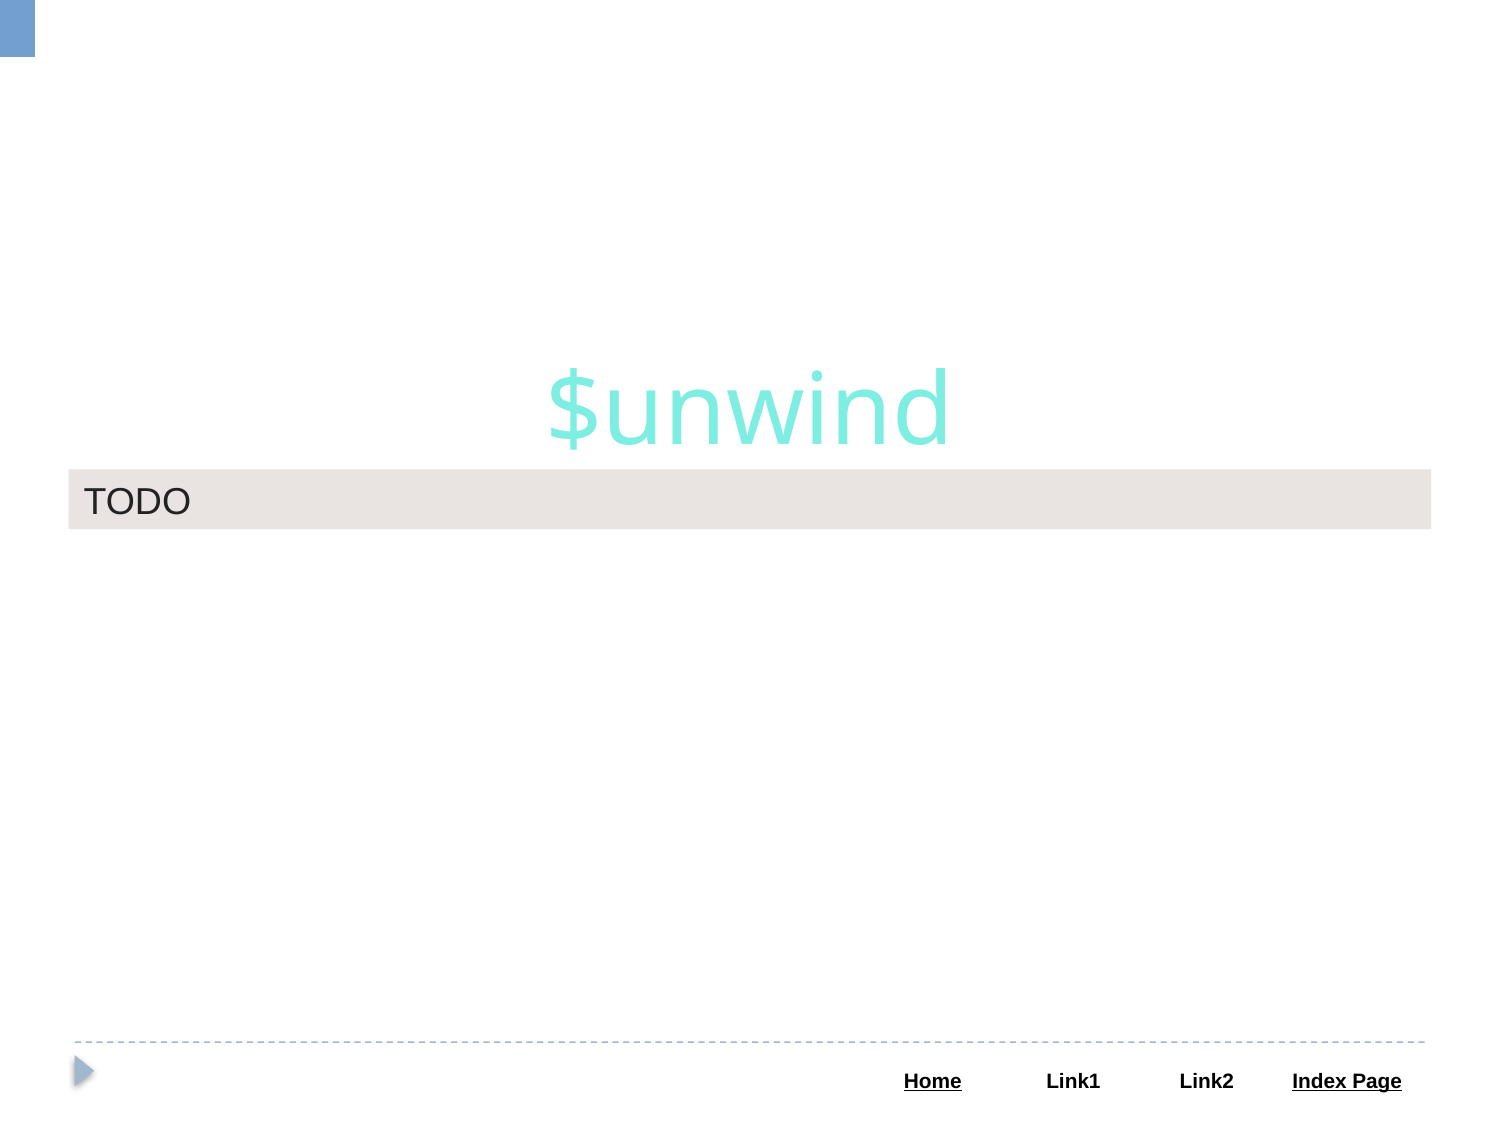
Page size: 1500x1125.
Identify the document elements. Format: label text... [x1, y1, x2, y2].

text_box $unwind [24, 337, 1475, 475]
text_box TODO [68, 469, 1432, 530]
